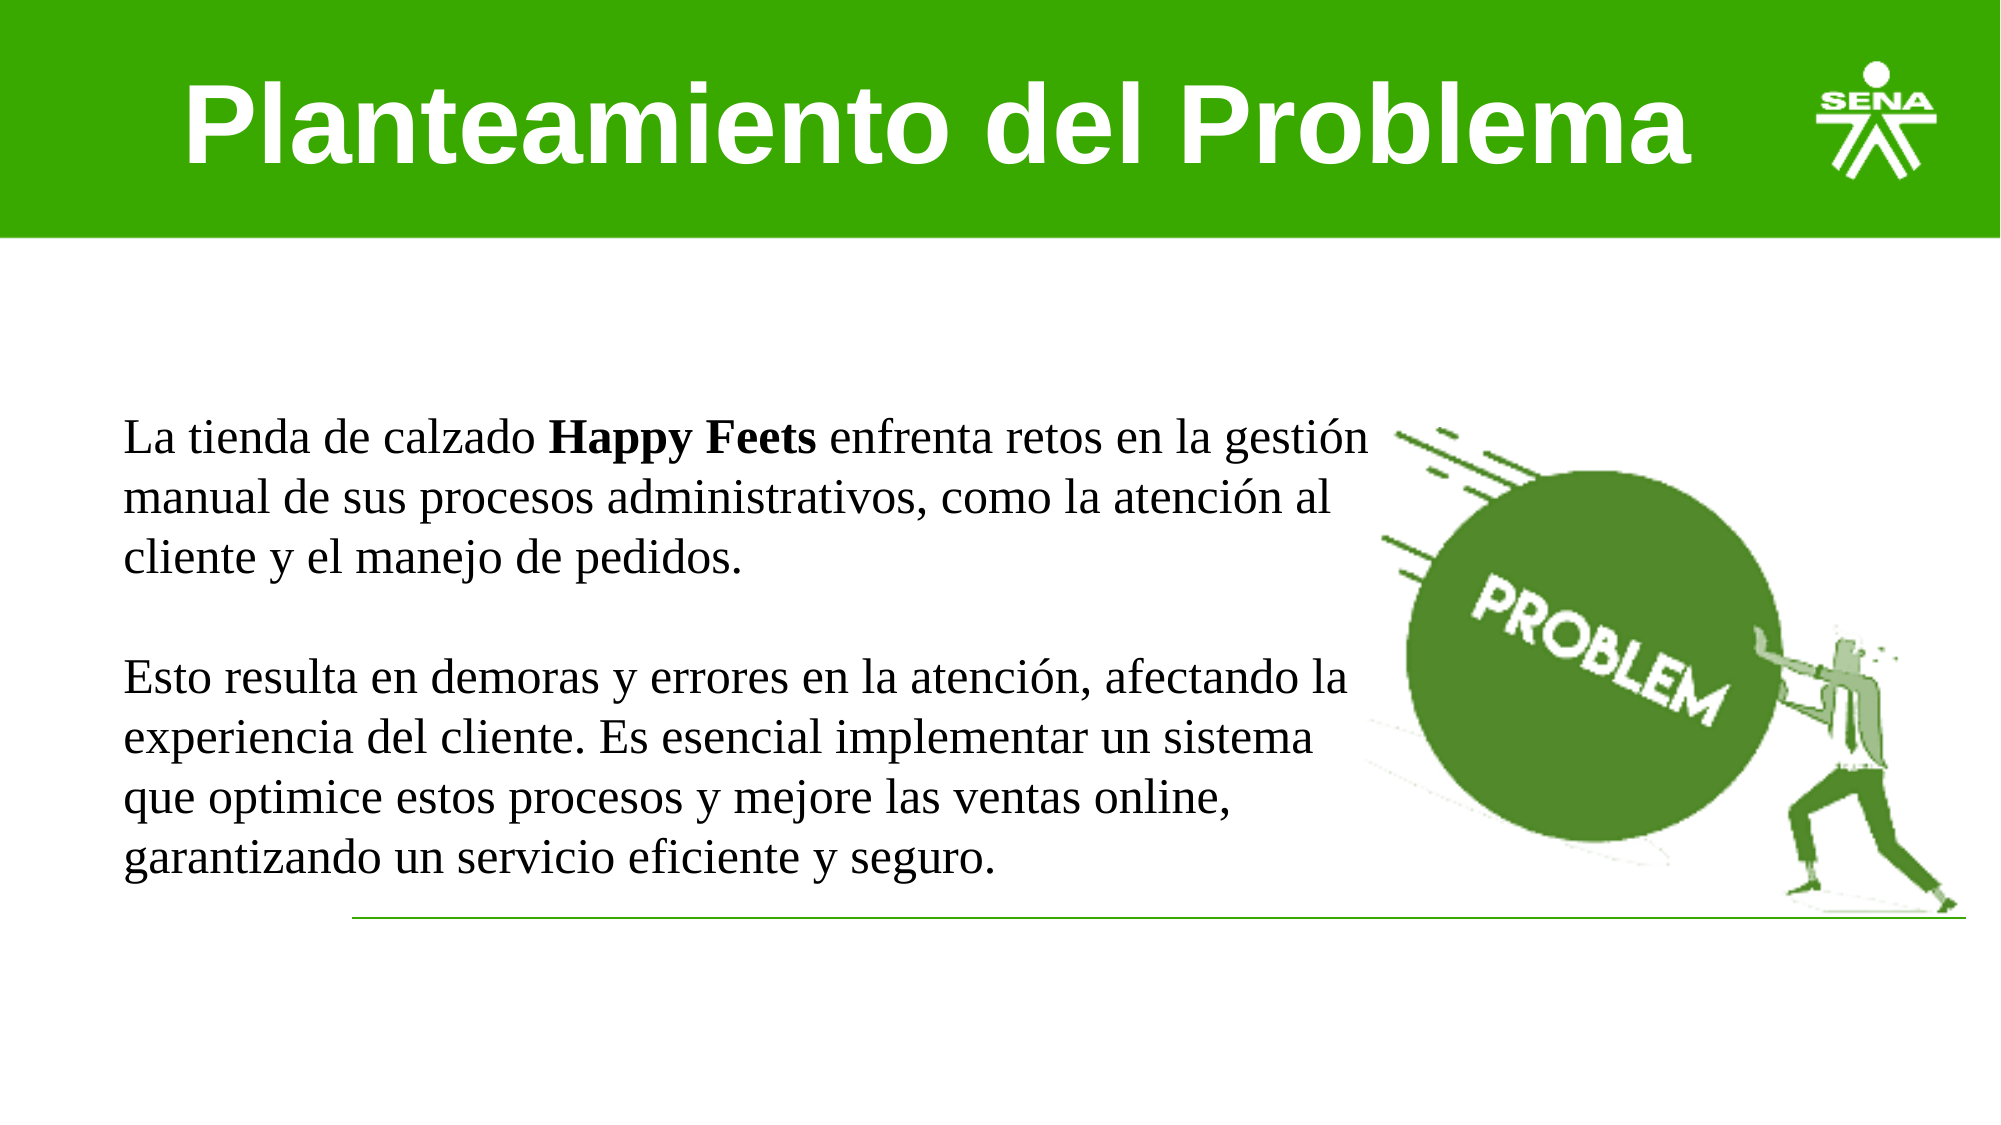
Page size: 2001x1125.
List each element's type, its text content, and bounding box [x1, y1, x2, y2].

text_box La tienda de calzado Happy Feets enfrenta retos en la gestión manual de sus procesos administrativos, como la atención al cliente y el manejo de pedidos. Esto resulta en demoras y errores en la atención, afectando la experiencia del cliente. Es esencial implementar un sistema que optimice estos procesos y mejore las ventas online, garantizando un servicio eficiente y seguro. [108, 395, 1400, 891]
title Planteamiento del Problema [74, 18, 1800, 236]
picture [0, 0, 2001, 1125]
